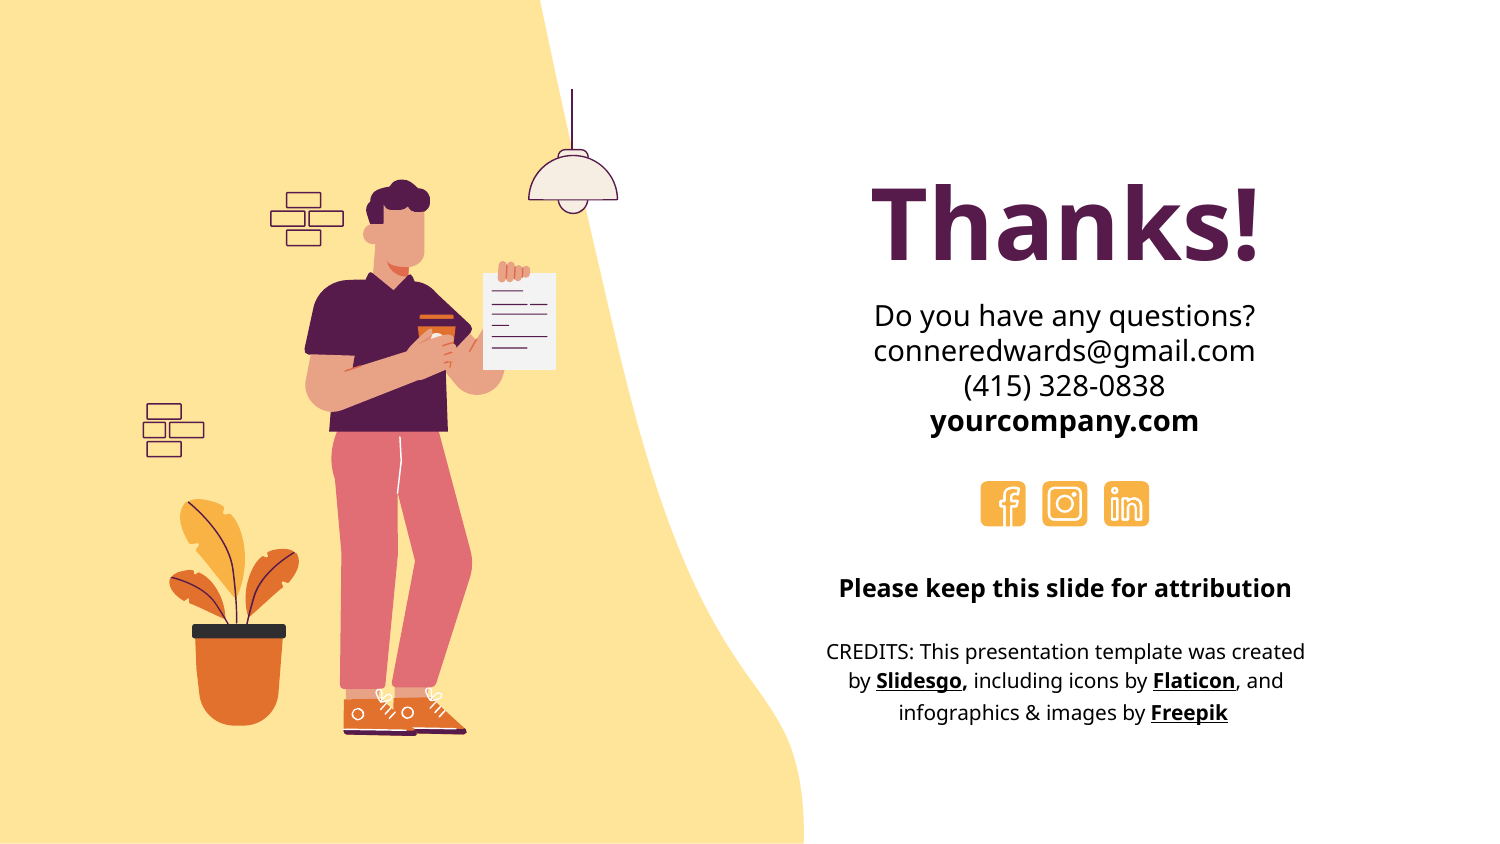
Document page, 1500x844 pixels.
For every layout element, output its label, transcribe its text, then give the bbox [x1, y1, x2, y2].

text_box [142, 88, 619, 737]
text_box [980, 480, 1150, 527]
subtitle Do you have any questions? conneredwards@gmail.com (415) 328-0838 yourcompany.com [748, 282, 1381, 459]
text_box Please keep this slide for attribution [749, 553, 1382, 599]
title Thanks! [750, 145, 1382, 283]
